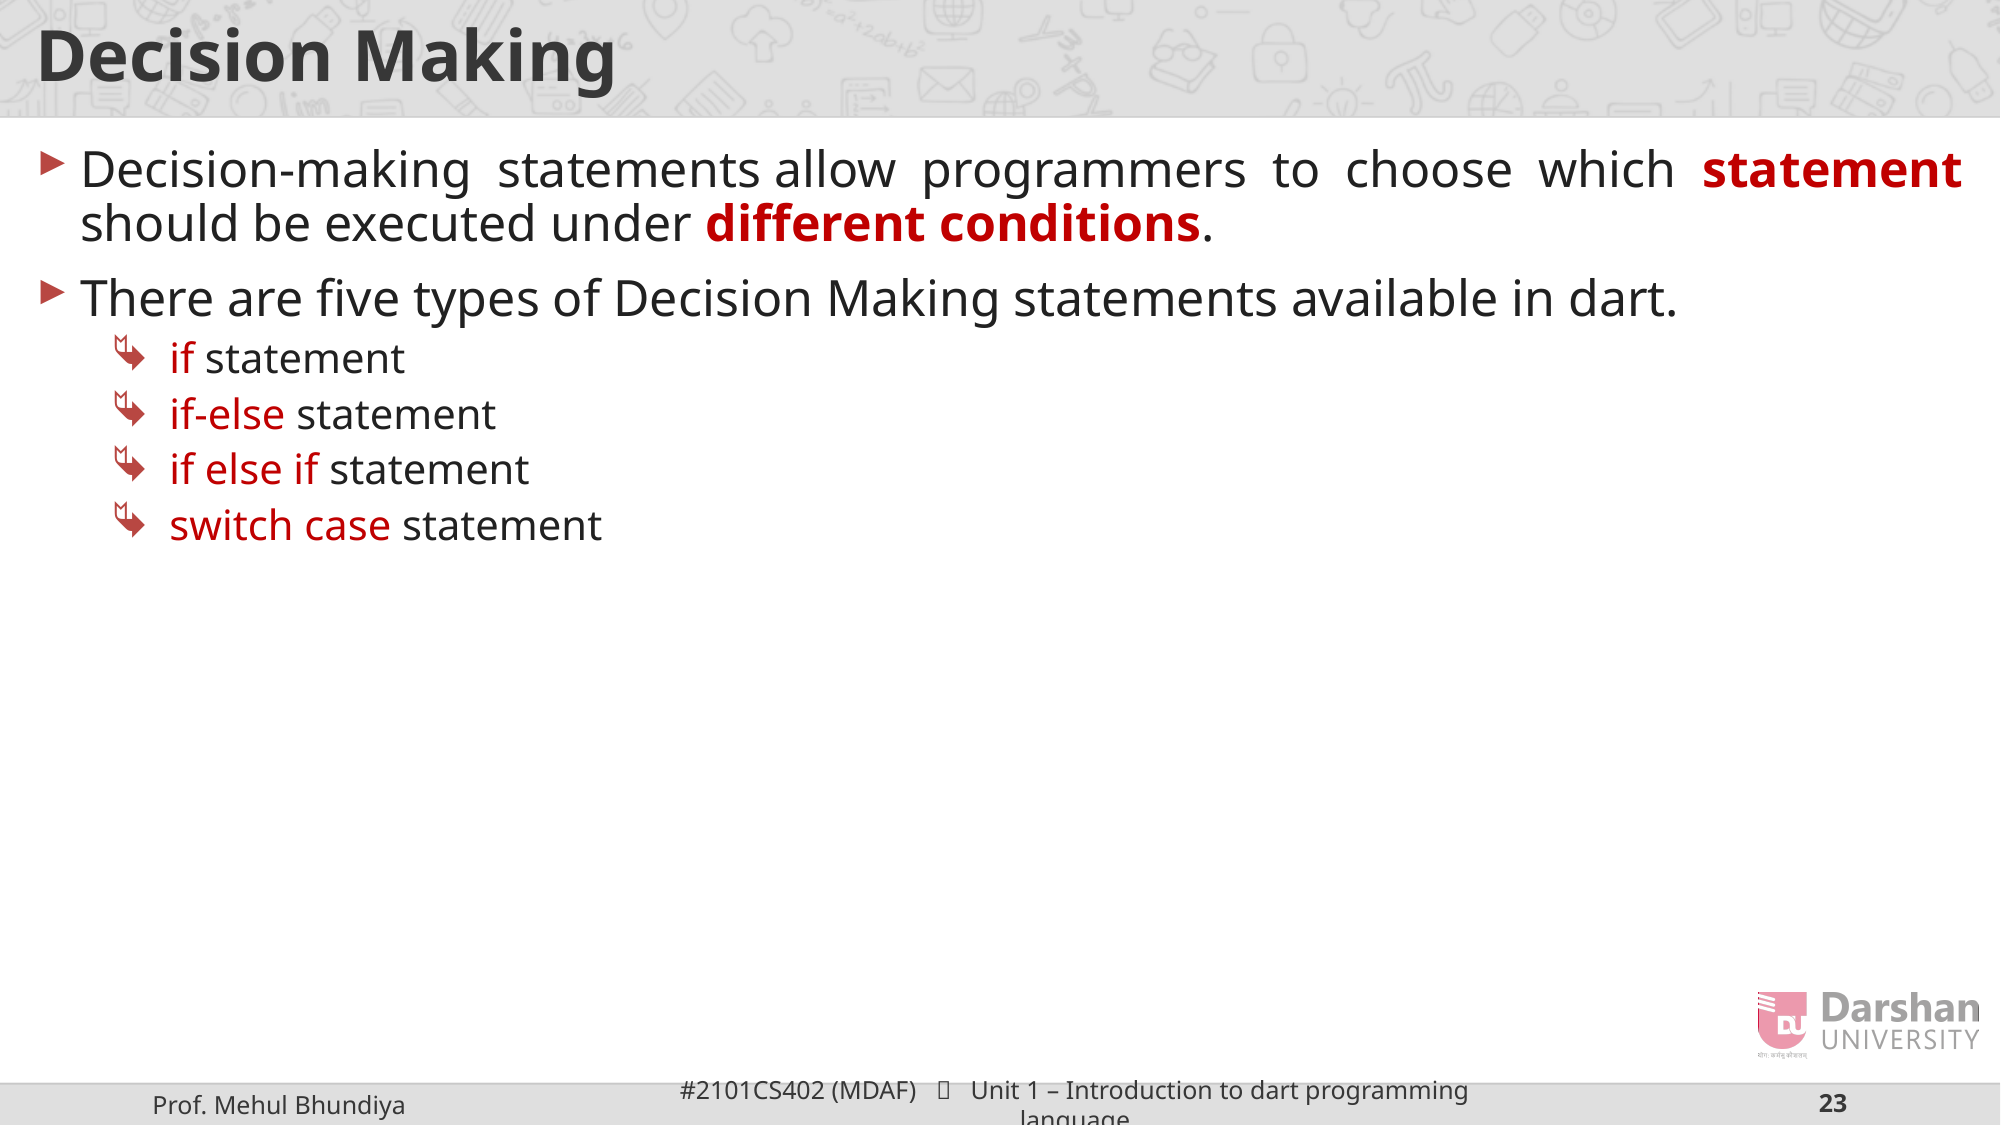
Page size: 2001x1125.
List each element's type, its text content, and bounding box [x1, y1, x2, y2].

title Decision Making [0, 0, 2000, 117]
list Decision-making statements allow programmers to choose which statement should be executed under different conditions. There are five types of Decision Making statements available in dart. if statement if-else statement if else if statement switch case statement [21, 137, 1979, 1059]
